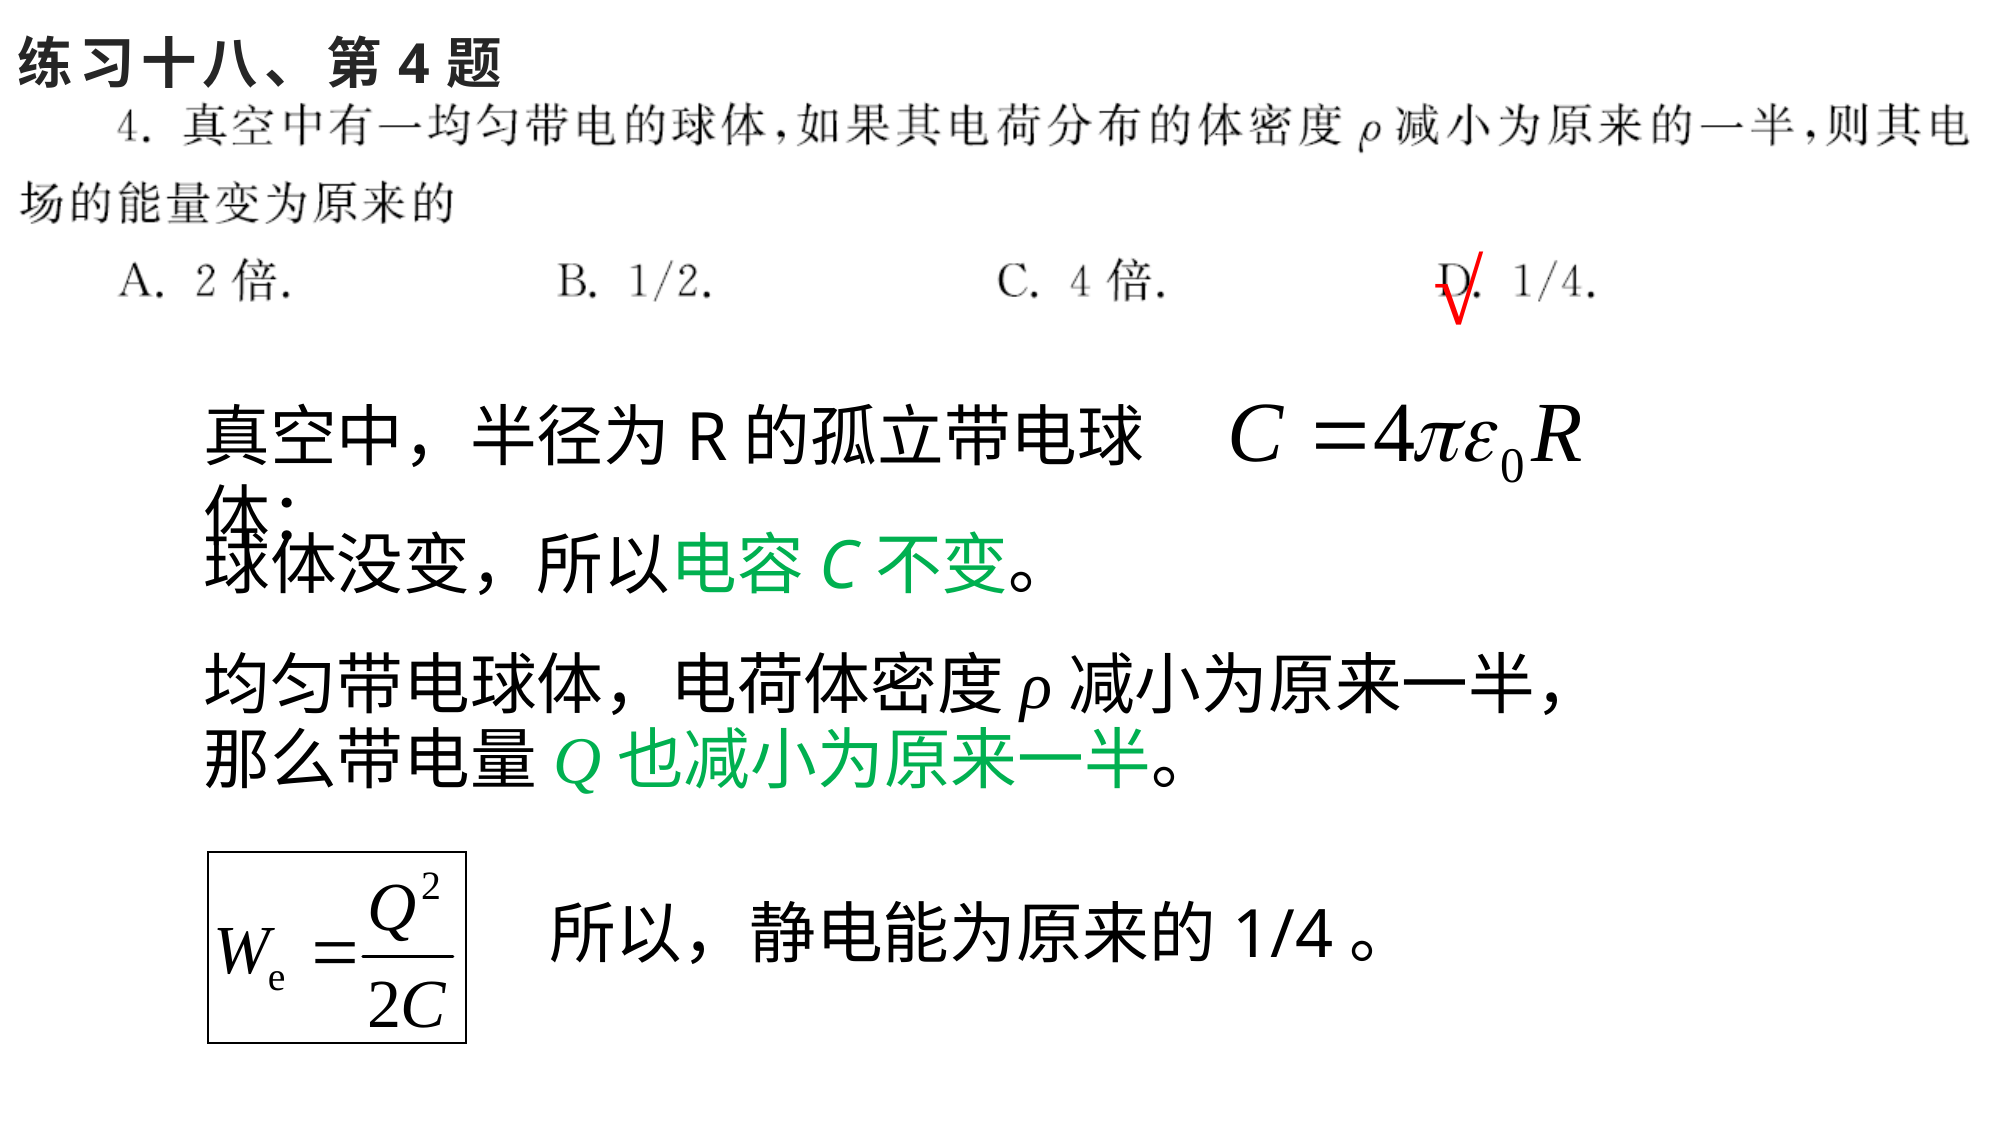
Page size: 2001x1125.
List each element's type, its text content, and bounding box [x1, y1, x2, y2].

text_box √ [1418, 314, 1499, 350]
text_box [209, 852, 465, 1043]
text_box 所以，静电能为原来的1/4。 [534, 883, 1569, 978]
picture [14, 94, 1978, 314]
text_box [188, 375, 1596, 505]
text_box 均匀带电球体，电荷体密度ρ减小为原来一半， 那么带电量Q也减小为原来一半。 [188, 639, 1915, 804]
text_box 练习十八、第4题 [3, 2, 602, 119]
text_box 球体没变，所以电容C不变。 [188, 514, 1223, 610]
